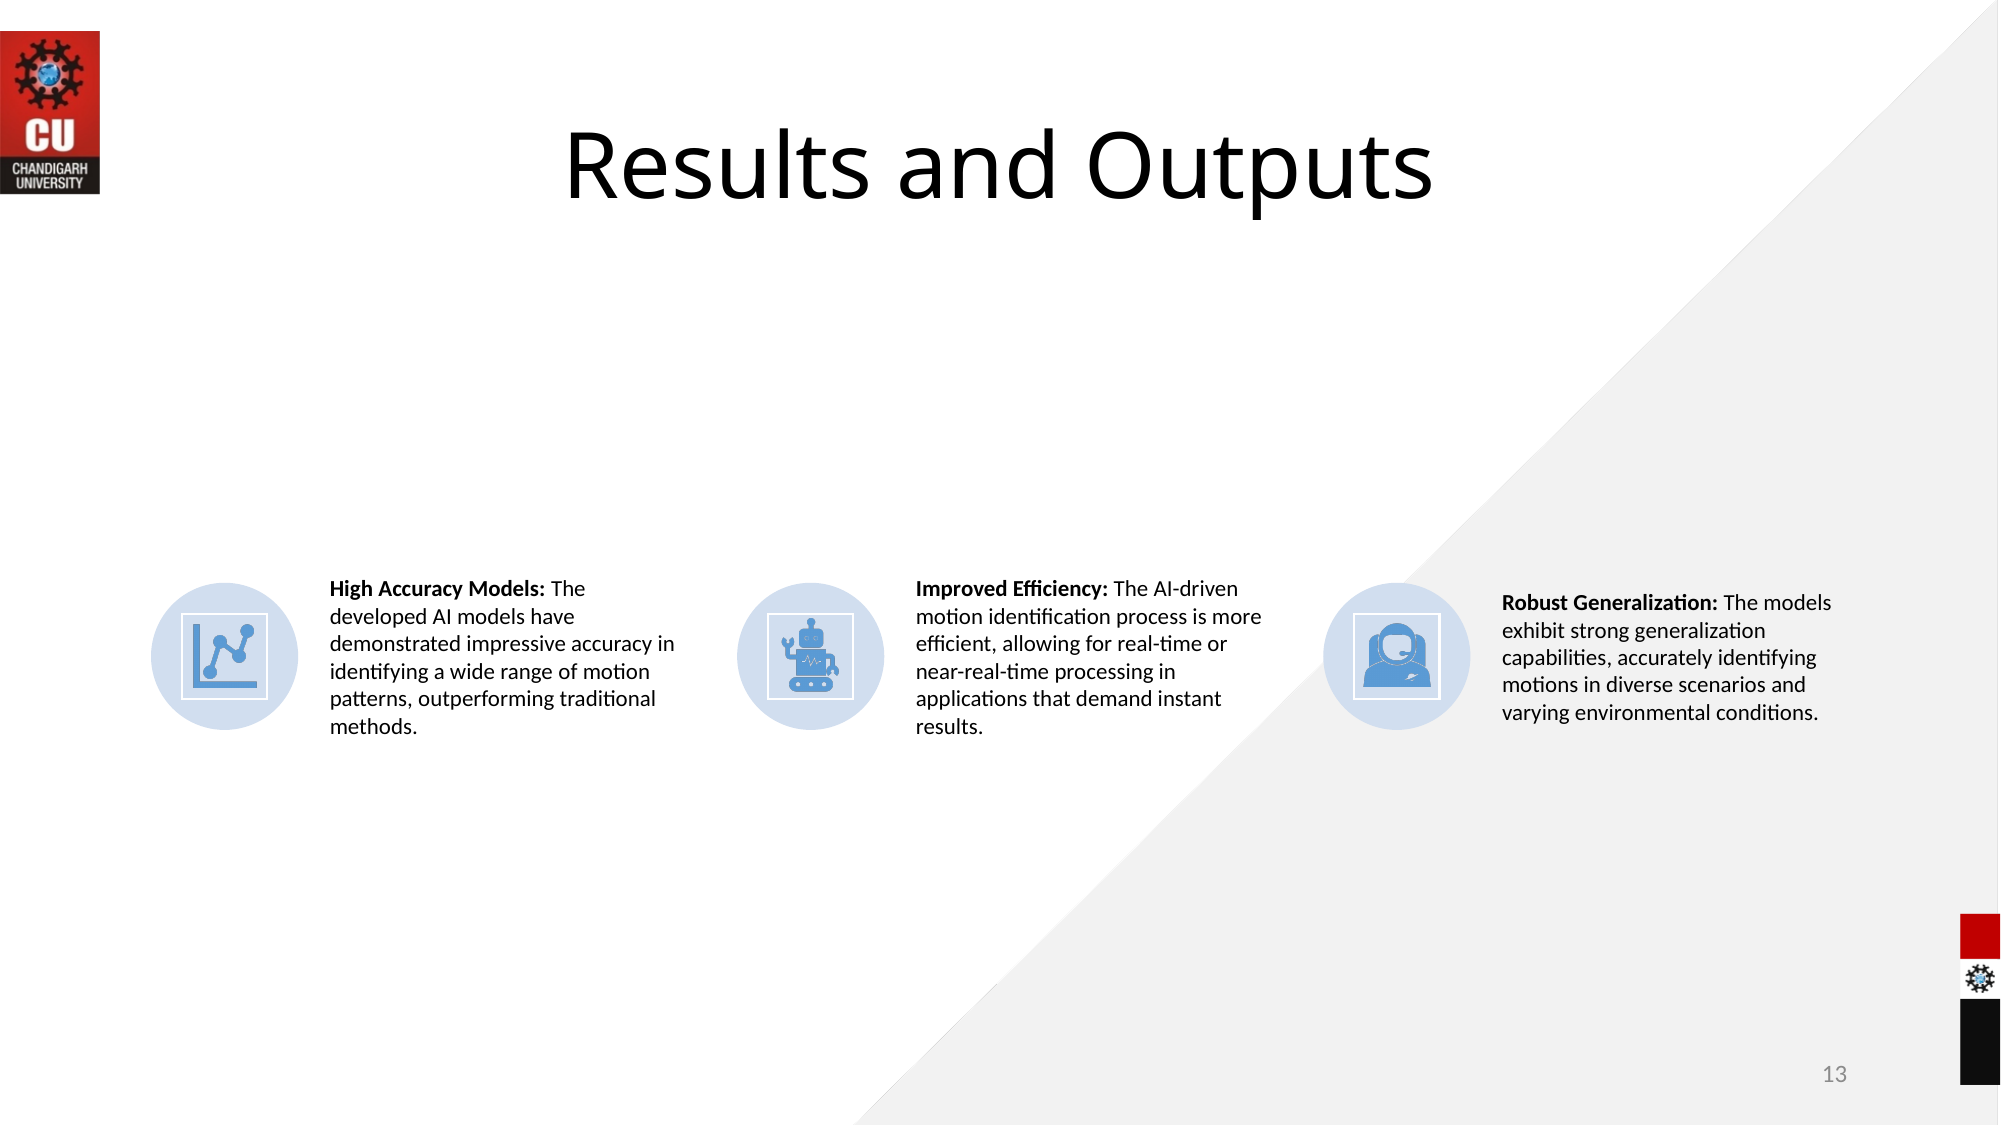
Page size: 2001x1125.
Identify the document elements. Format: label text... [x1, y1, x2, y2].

title Results and Outputs [137, 59, 1863, 278]
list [137, 299, 1863, 1014]
slide_number 13 [1412, 1042, 1863, 1103]
picture [0, 0, 2001, 1125]
